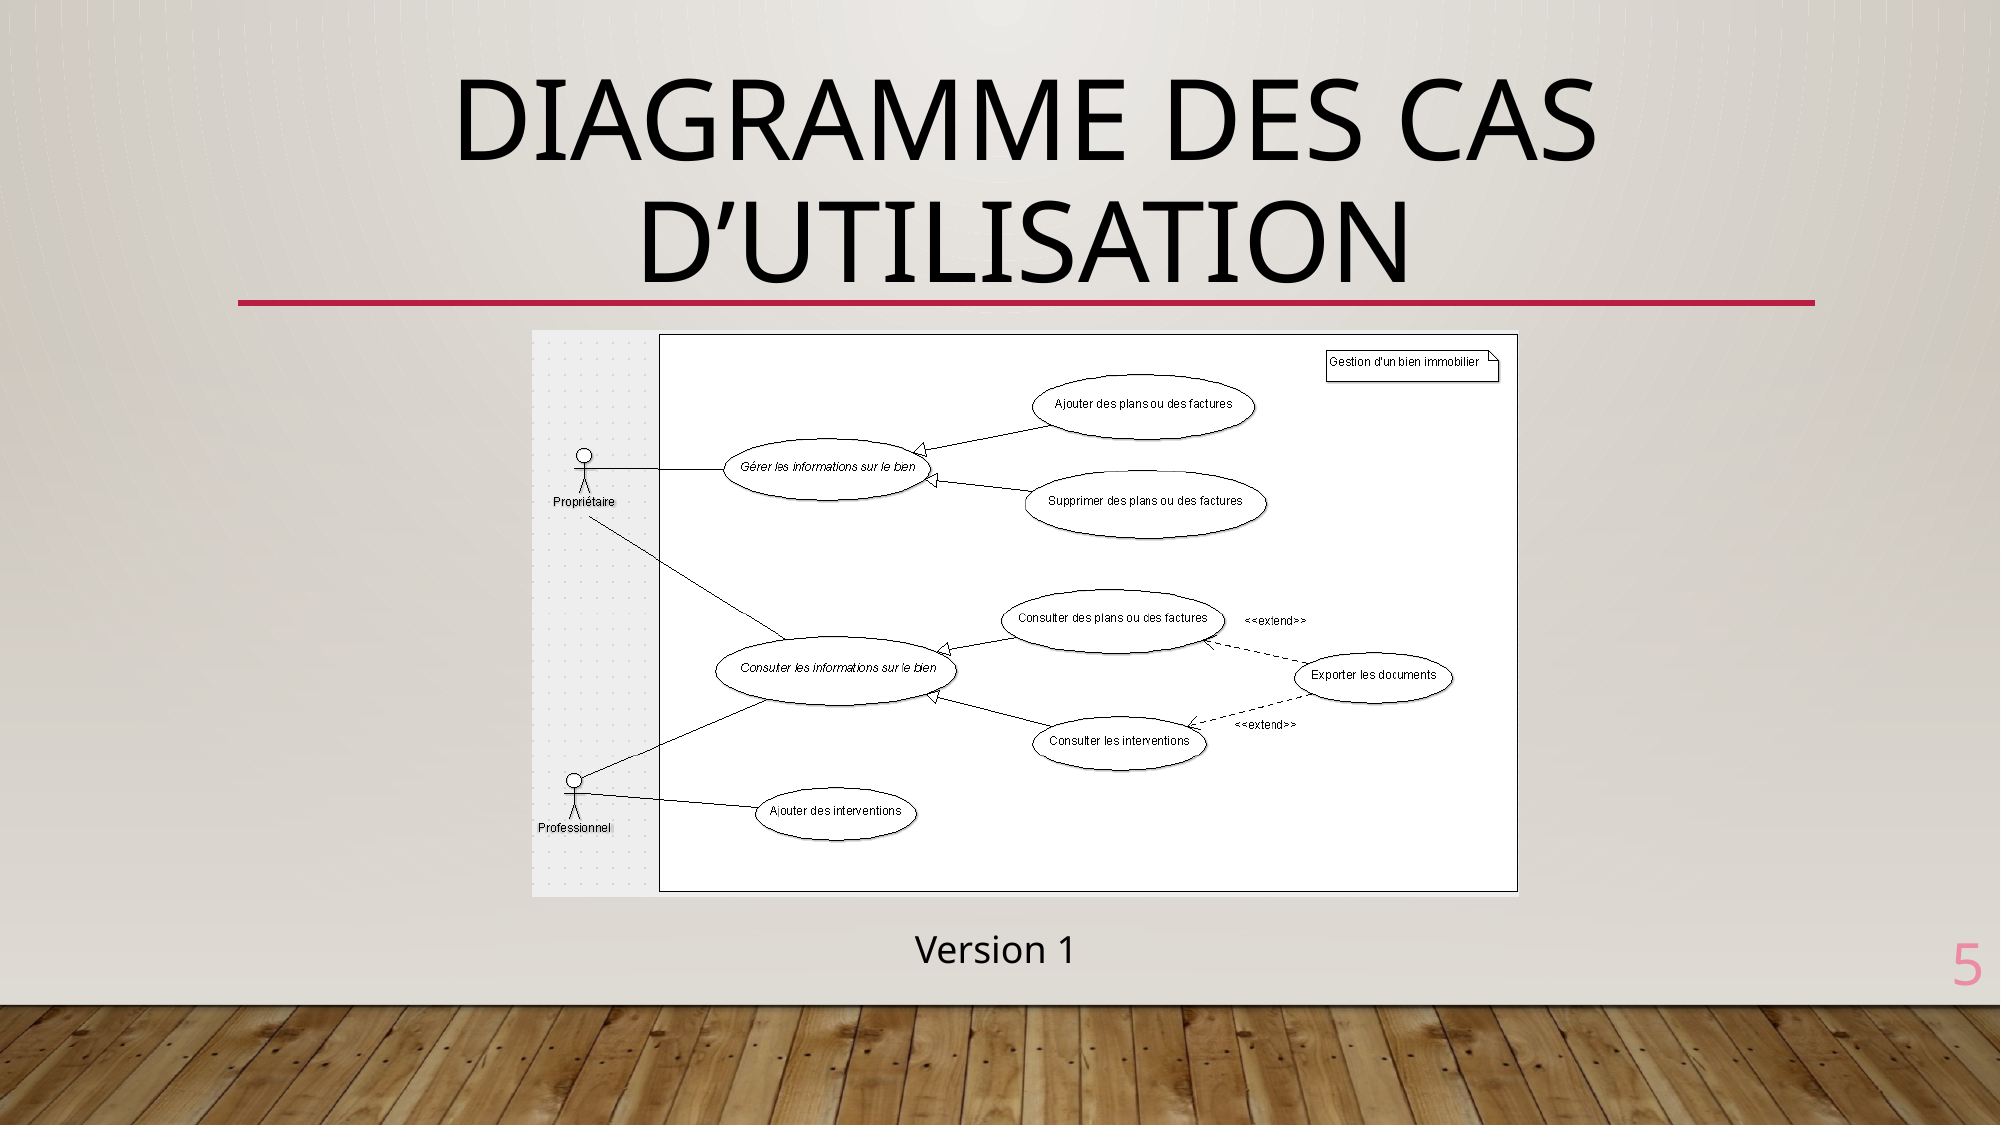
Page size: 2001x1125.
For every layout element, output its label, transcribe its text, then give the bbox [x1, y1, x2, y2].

title Diagramme des cas d’utilisation [238, 56, 1814, 229]
picture [0, 1005, 2000, 1125]
text_box Version 1 [900, 918, 1100, 979]
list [532, 330, 1519, 897]
slide_number 5 [1866, 920, 2000, 1003]
